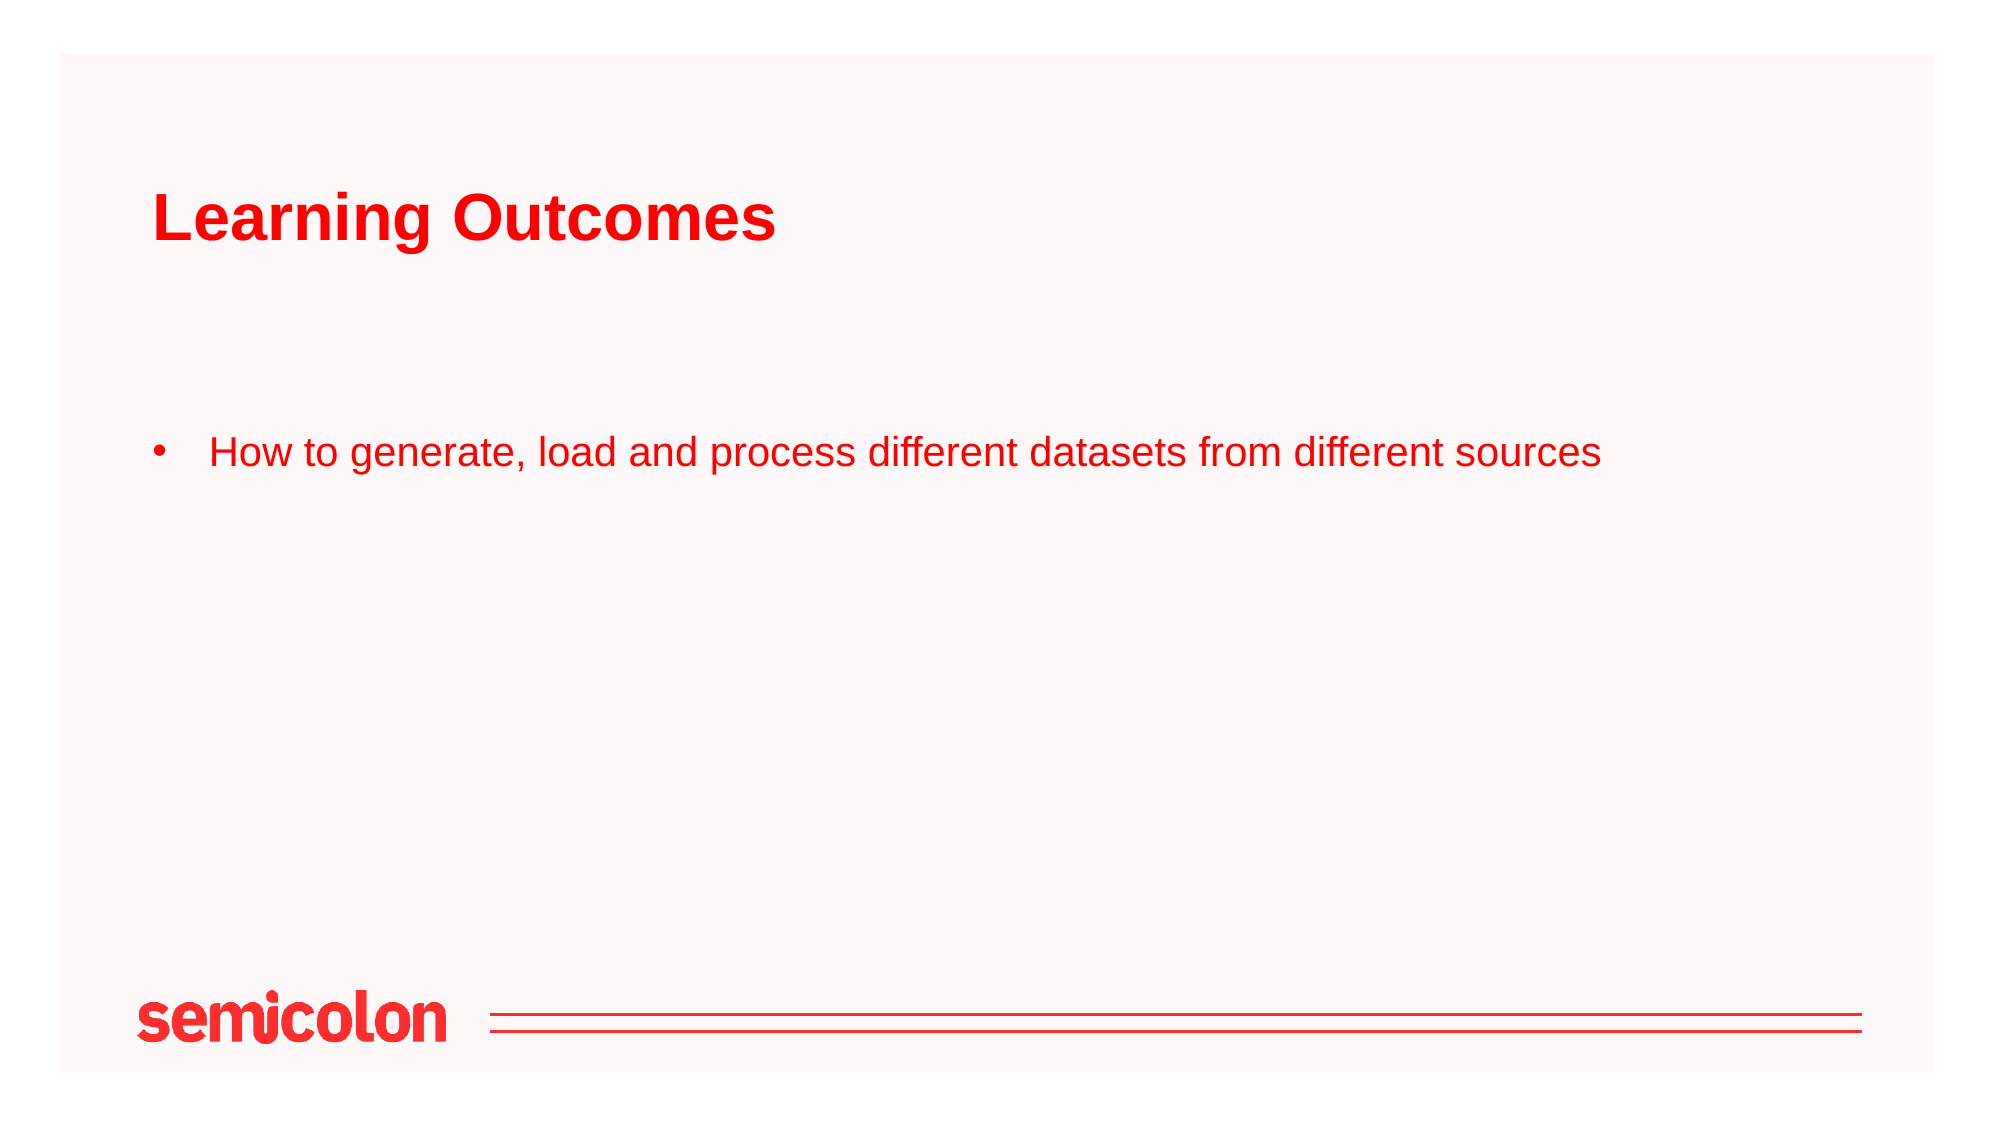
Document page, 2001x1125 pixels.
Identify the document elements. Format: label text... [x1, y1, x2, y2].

picture [137, 990, 446, 1044]
title Learning Outcomes [137, 129, 1863, 309]
list How to generate, load and process different datasets from different sources [137, 351, 1863, 969]
